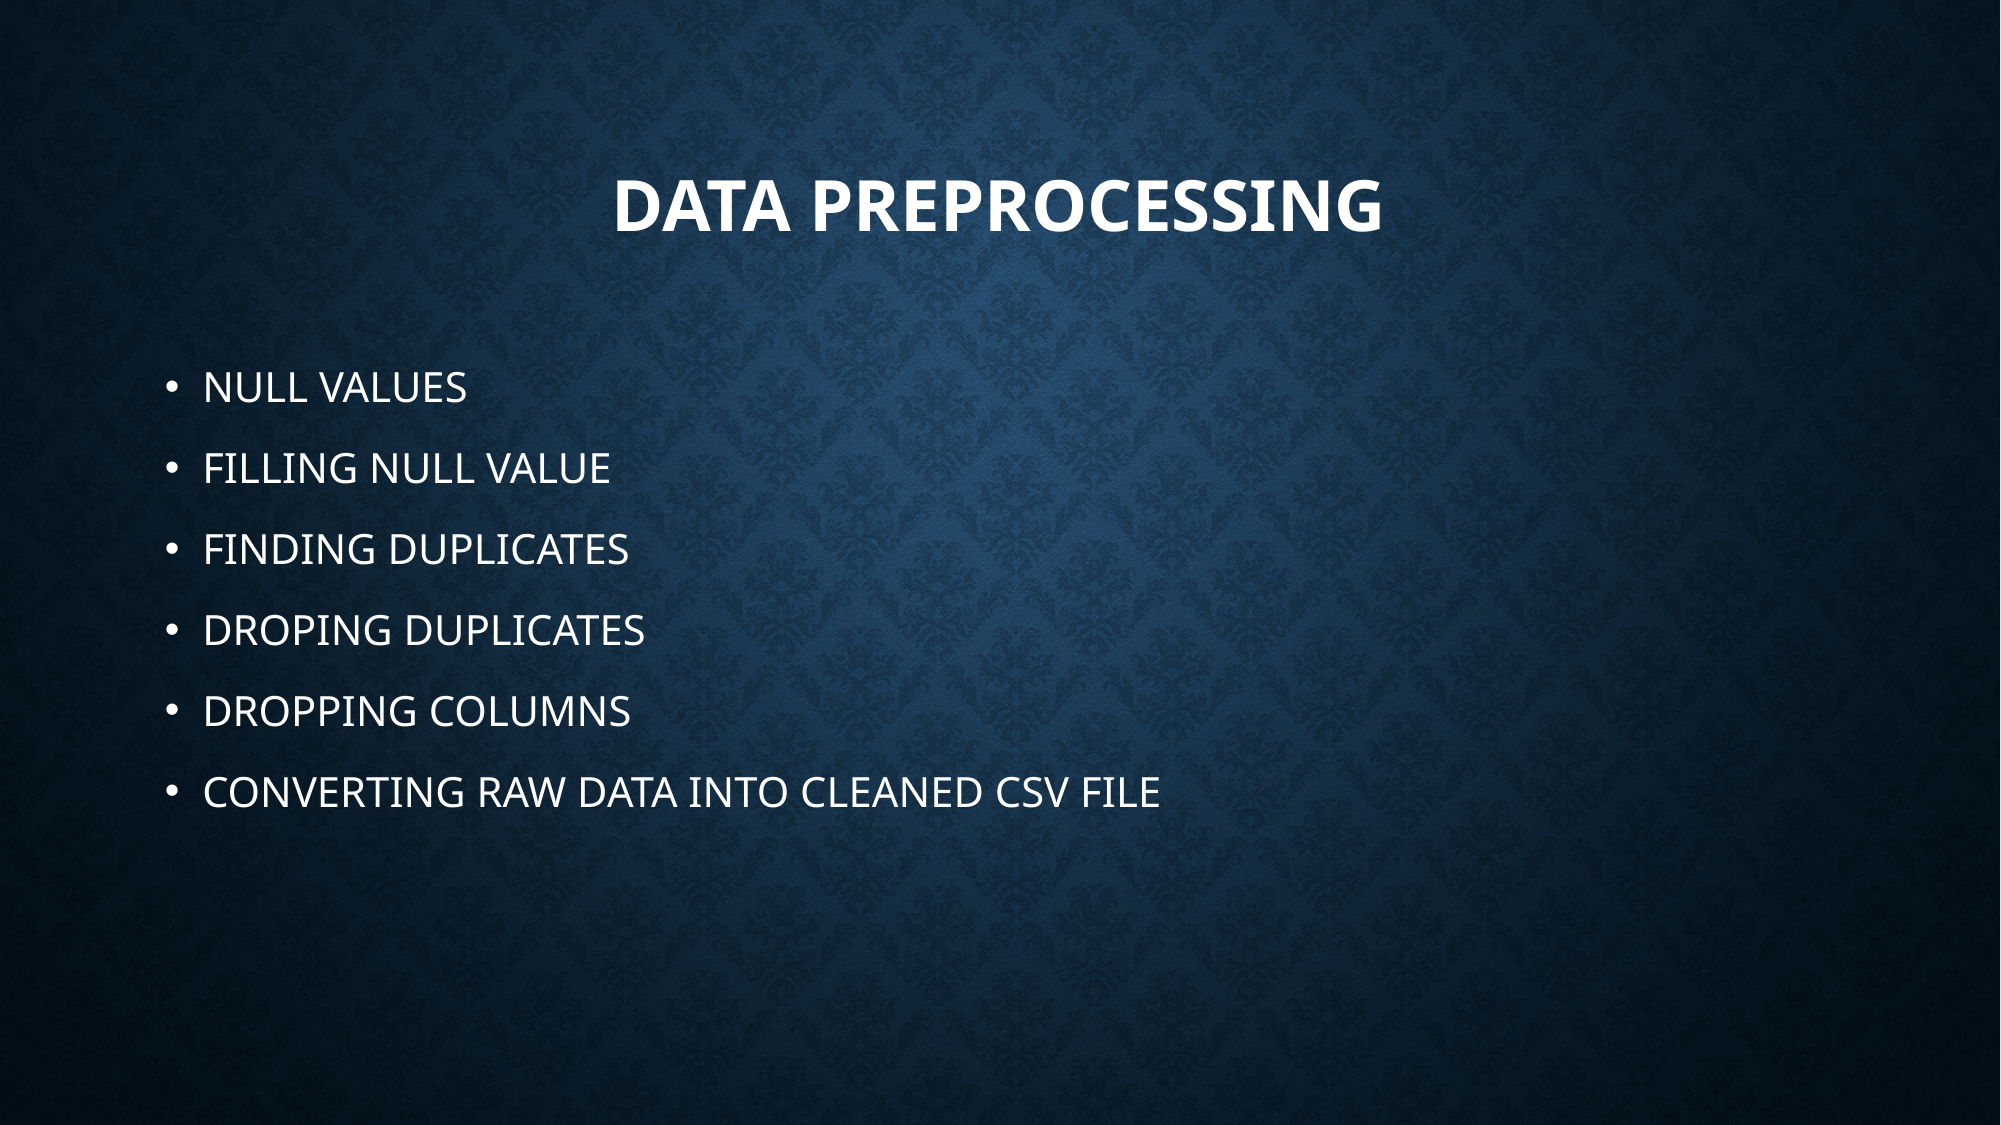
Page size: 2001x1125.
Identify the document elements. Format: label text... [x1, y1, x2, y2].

title DATA PREPROCESSING [149, 99, 1849, 318]
list NULL VALUES FILLING NULL VALUE FINDING DUPLICATES DROPING DUPLICATES DROPPING COLUMNS CONVERTING RAW DATA INTO CLEANED CSV FILE [149, 343, 1849, 950]
